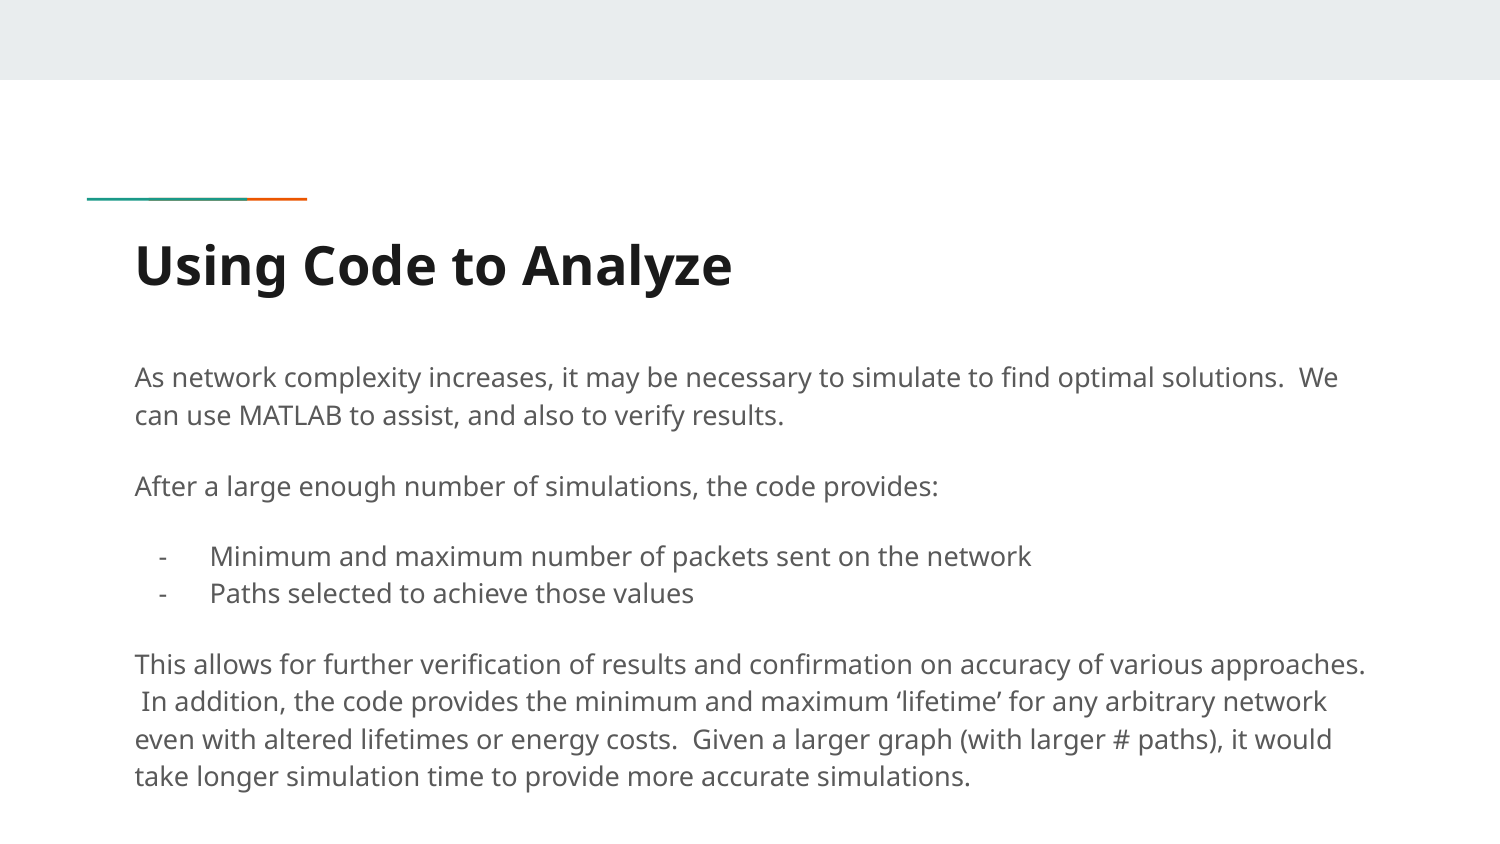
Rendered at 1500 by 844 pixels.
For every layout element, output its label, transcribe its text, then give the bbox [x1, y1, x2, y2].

list As network complexity increases, it may be necessary to simulate to find optimal solutions. We can use MATLAB to assist, and also to verify results. After a large enough number of simulations, the code provides: Minimum and maximum number of packets sent on the network Paths selected to achieve those values This allows for further verification of results and confirmation on accuracy of various approaches. In addition, the code provides the minimum and maximum ‘lifetime’ for any arbitrary network even with altered lifetimes or energy costs. Given a larger graph (with larger # paths), it would take longer simulation time to provide more accurate simulations. [119, 341, 1381, 817]
title Using Code to Analyze [119, 216, 1381, 305]
